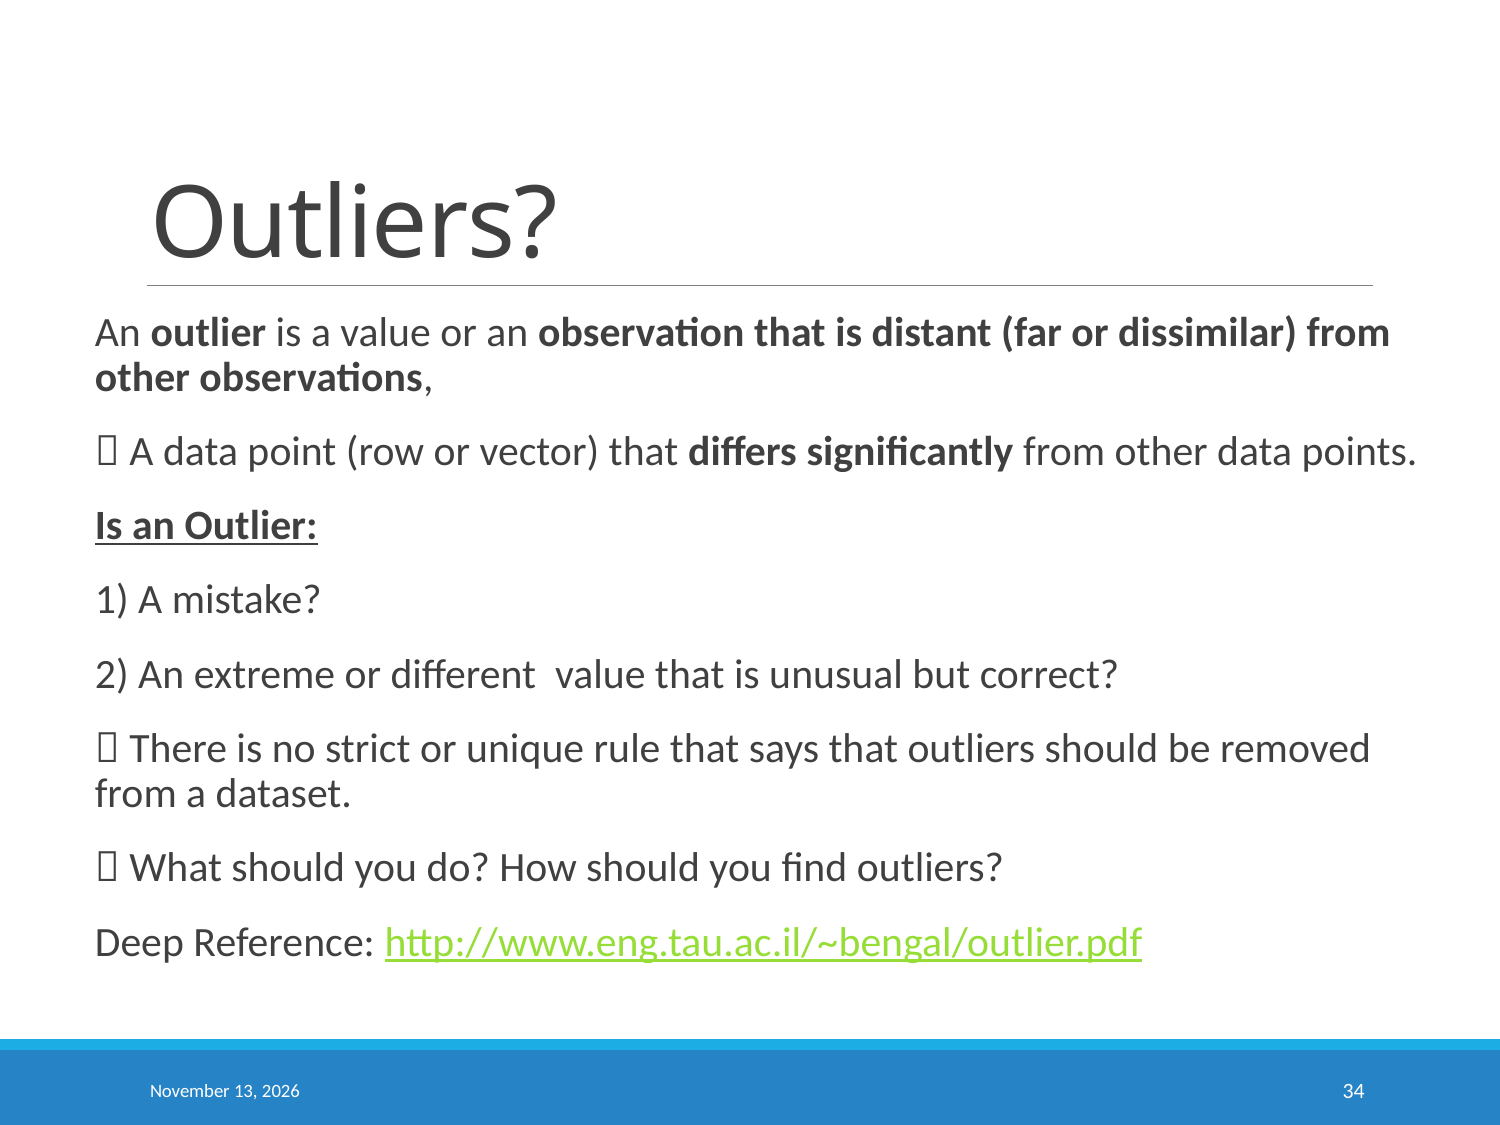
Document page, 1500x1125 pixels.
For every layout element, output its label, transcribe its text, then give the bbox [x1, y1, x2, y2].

slide_number 34 [1218, 1059, 1380, 1120]
title Outliers? [135, 47, 1373, 285]
list An outlier is a value or an observation that is distant (far or dissimilar) from other observations,  A data point (row or vector) that differs significantly from other data points. Is an Outlier: 1) A mistake? 2) An extreme or different value that is unusual but correct?  There is no strict or unique rule that says that outliers should be removed from a dataset.  What should you do? How should you find outliers? Deep Reference: http://www.eng.tau.ac.il/~bengal/outlier.pdf [79, 302, 1426, 1033]
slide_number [135, 1059, 440, 1120]
